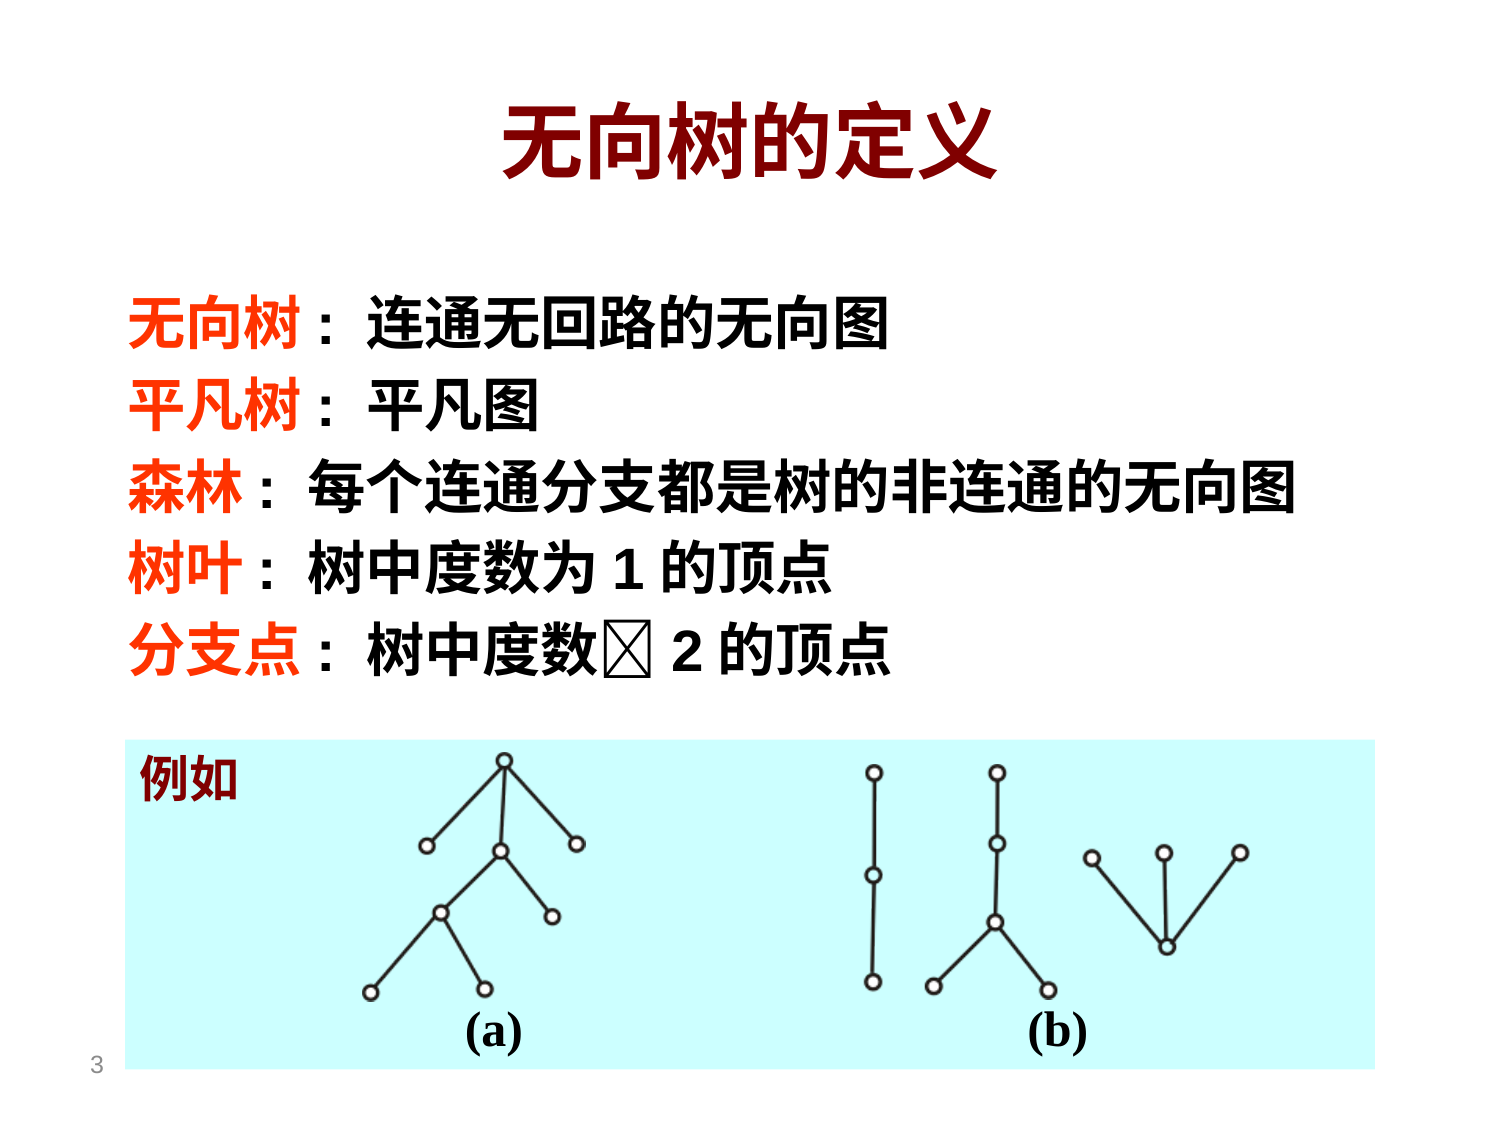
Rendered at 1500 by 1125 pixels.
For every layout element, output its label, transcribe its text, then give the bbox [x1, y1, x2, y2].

slide_number 3 [75, 1024, 425, 1103]
list 无向树: 连通无回路的无向图 平凡树: 平凡图 森林: 每个连通分支都是树的非连通的无向图 树叶: 树中度数为1的顶点 分支点: 树中度数2的顶点 [112, 278, 1388, 718]
title 无向树的定义 [75, 45, 1425, 233]
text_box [124, 739, 1376, 1085]
